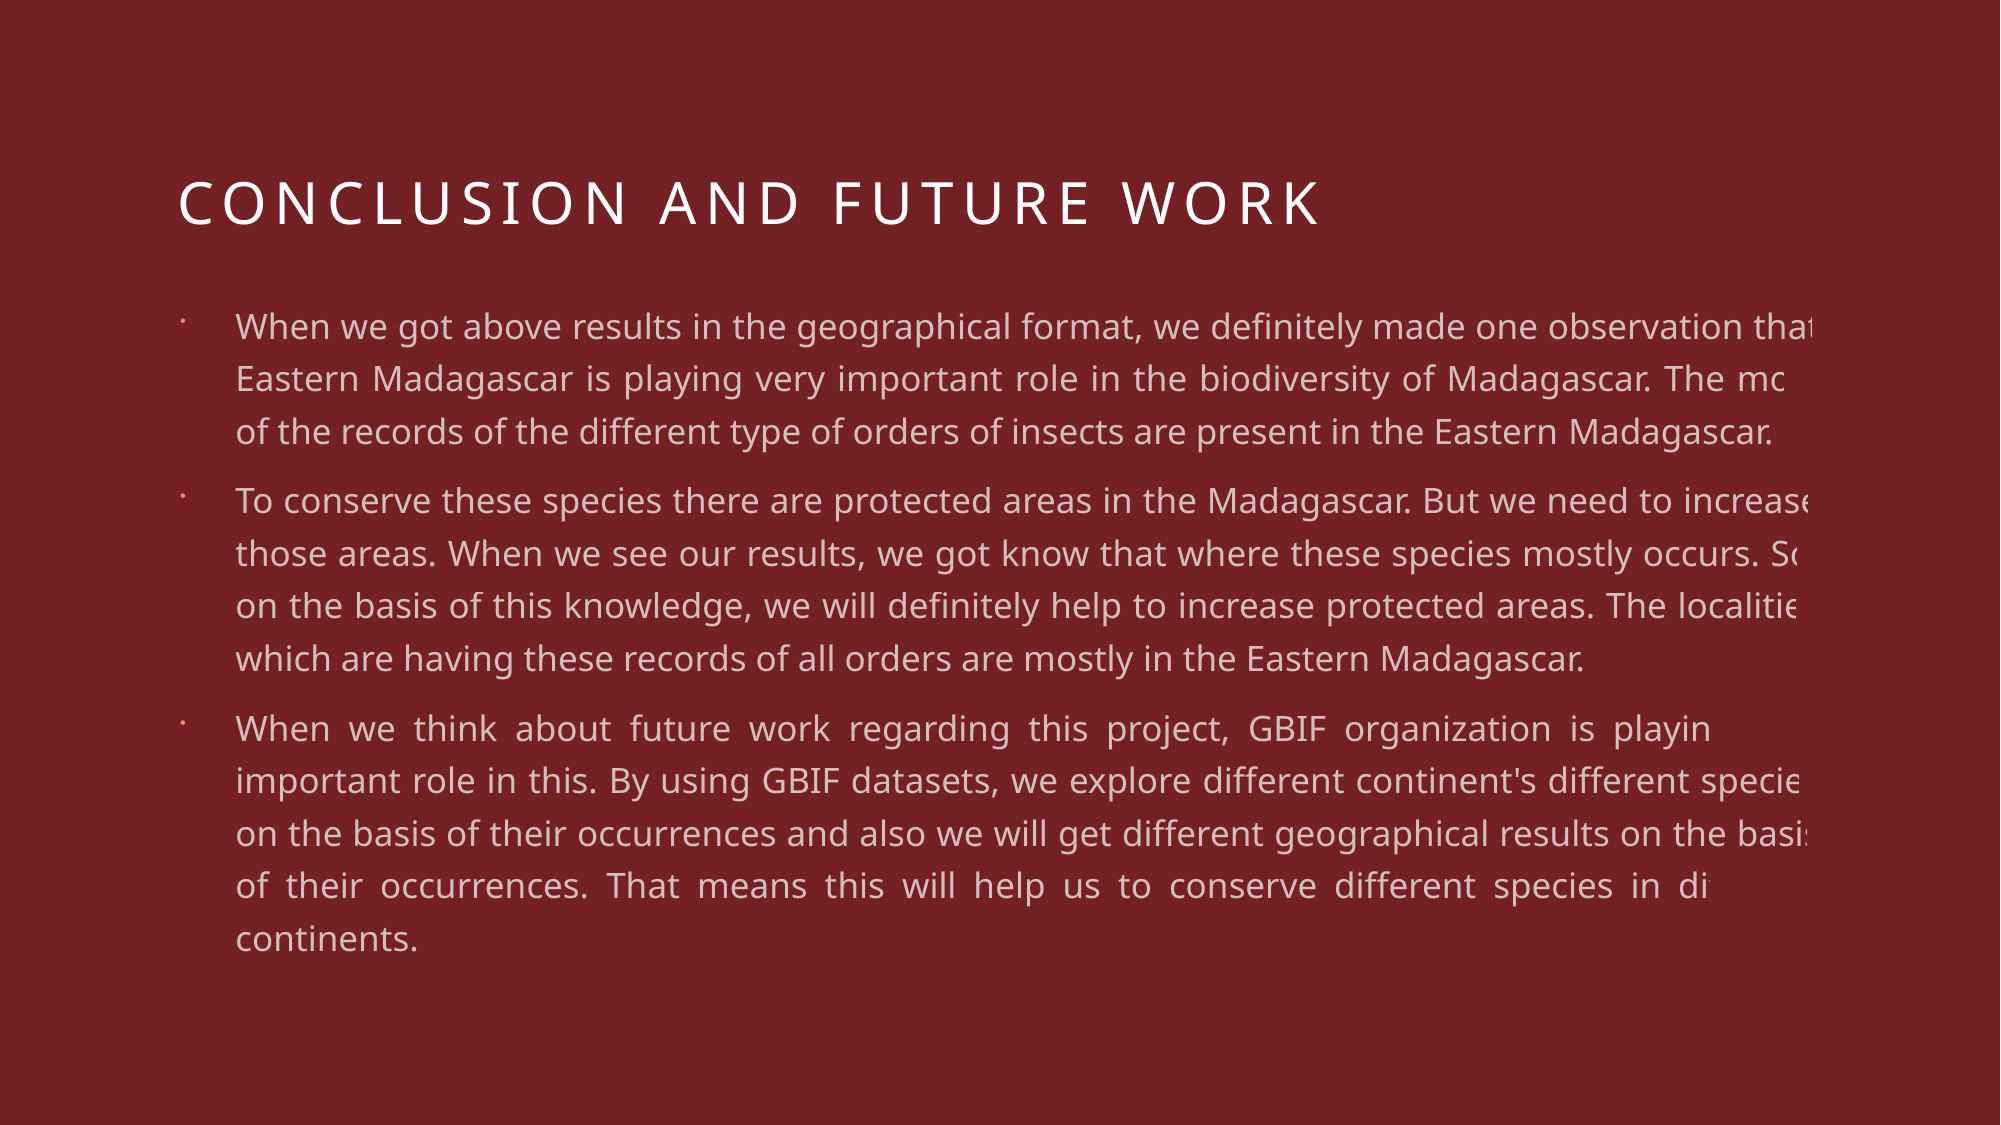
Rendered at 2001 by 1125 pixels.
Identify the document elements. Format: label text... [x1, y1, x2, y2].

title Conclusion and future work [177, 165, 1822, 274]
list When we got above results in the geographical format, we definitely made one observation that Eastern Madagascar is playing very important role in the biodiversity of Madagascar. The most of the records of the different type of orders of insects are present in the Eastern Madagascar. To conserve these species there are protected areas in the Madagascar. But we need to increase those areas. When we see our results, we got know that where these species mostly occurs. So, on the basis of this knowledge, we will definitely help to increase protected areas. The localities which are having these records of all orders are mostly in the Eastern Madagascar. When we think about future work regarding this project, GBIF organization is playing very important role in this. By using GBIF datasets, we explore different continent's different species on the basis of their occurrences and also we will get different geographical results on the basis of their occurrences. That means this will help us to conserve different species in different continents. [177, 293, 1822, 1023]
